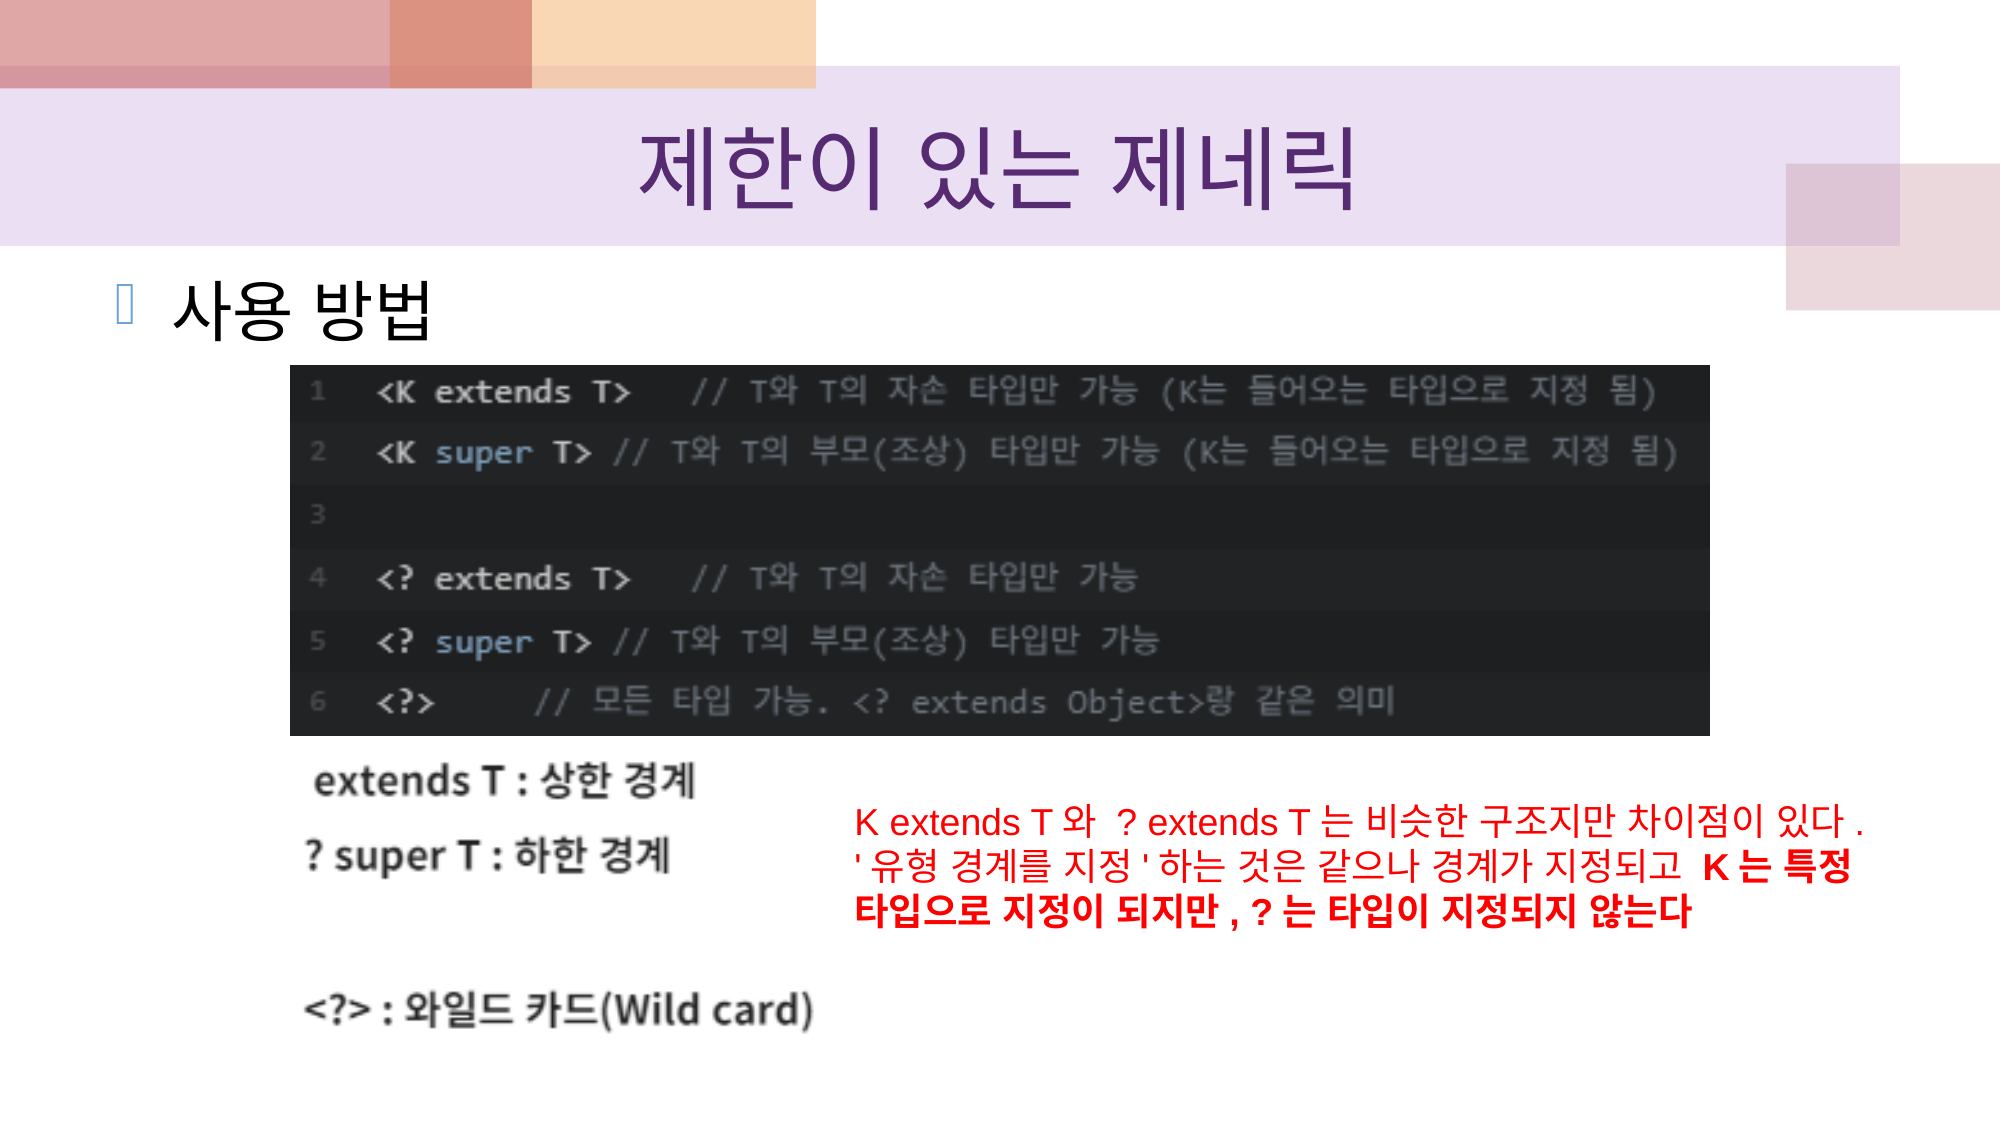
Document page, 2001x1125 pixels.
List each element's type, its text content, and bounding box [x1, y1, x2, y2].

list 사용 방법 [99, 262, 1900, 1005]
picture [290, 365, 1710, 737]
text_box K extends T와 ? extends T는 비슷한 구조지만 차이점이 있다. '유형 경계를 지정'하는 것은 같으나 경계가 지정되고 K는 특정 타입으로 지정이 되지만, ?는 타입이 지정되지 않는다 [844, 790, 1898, 941]
title 제한이 있는 제네릭 [99, 88, 1900, 246]
picture [290, 761, 838, 1052]
